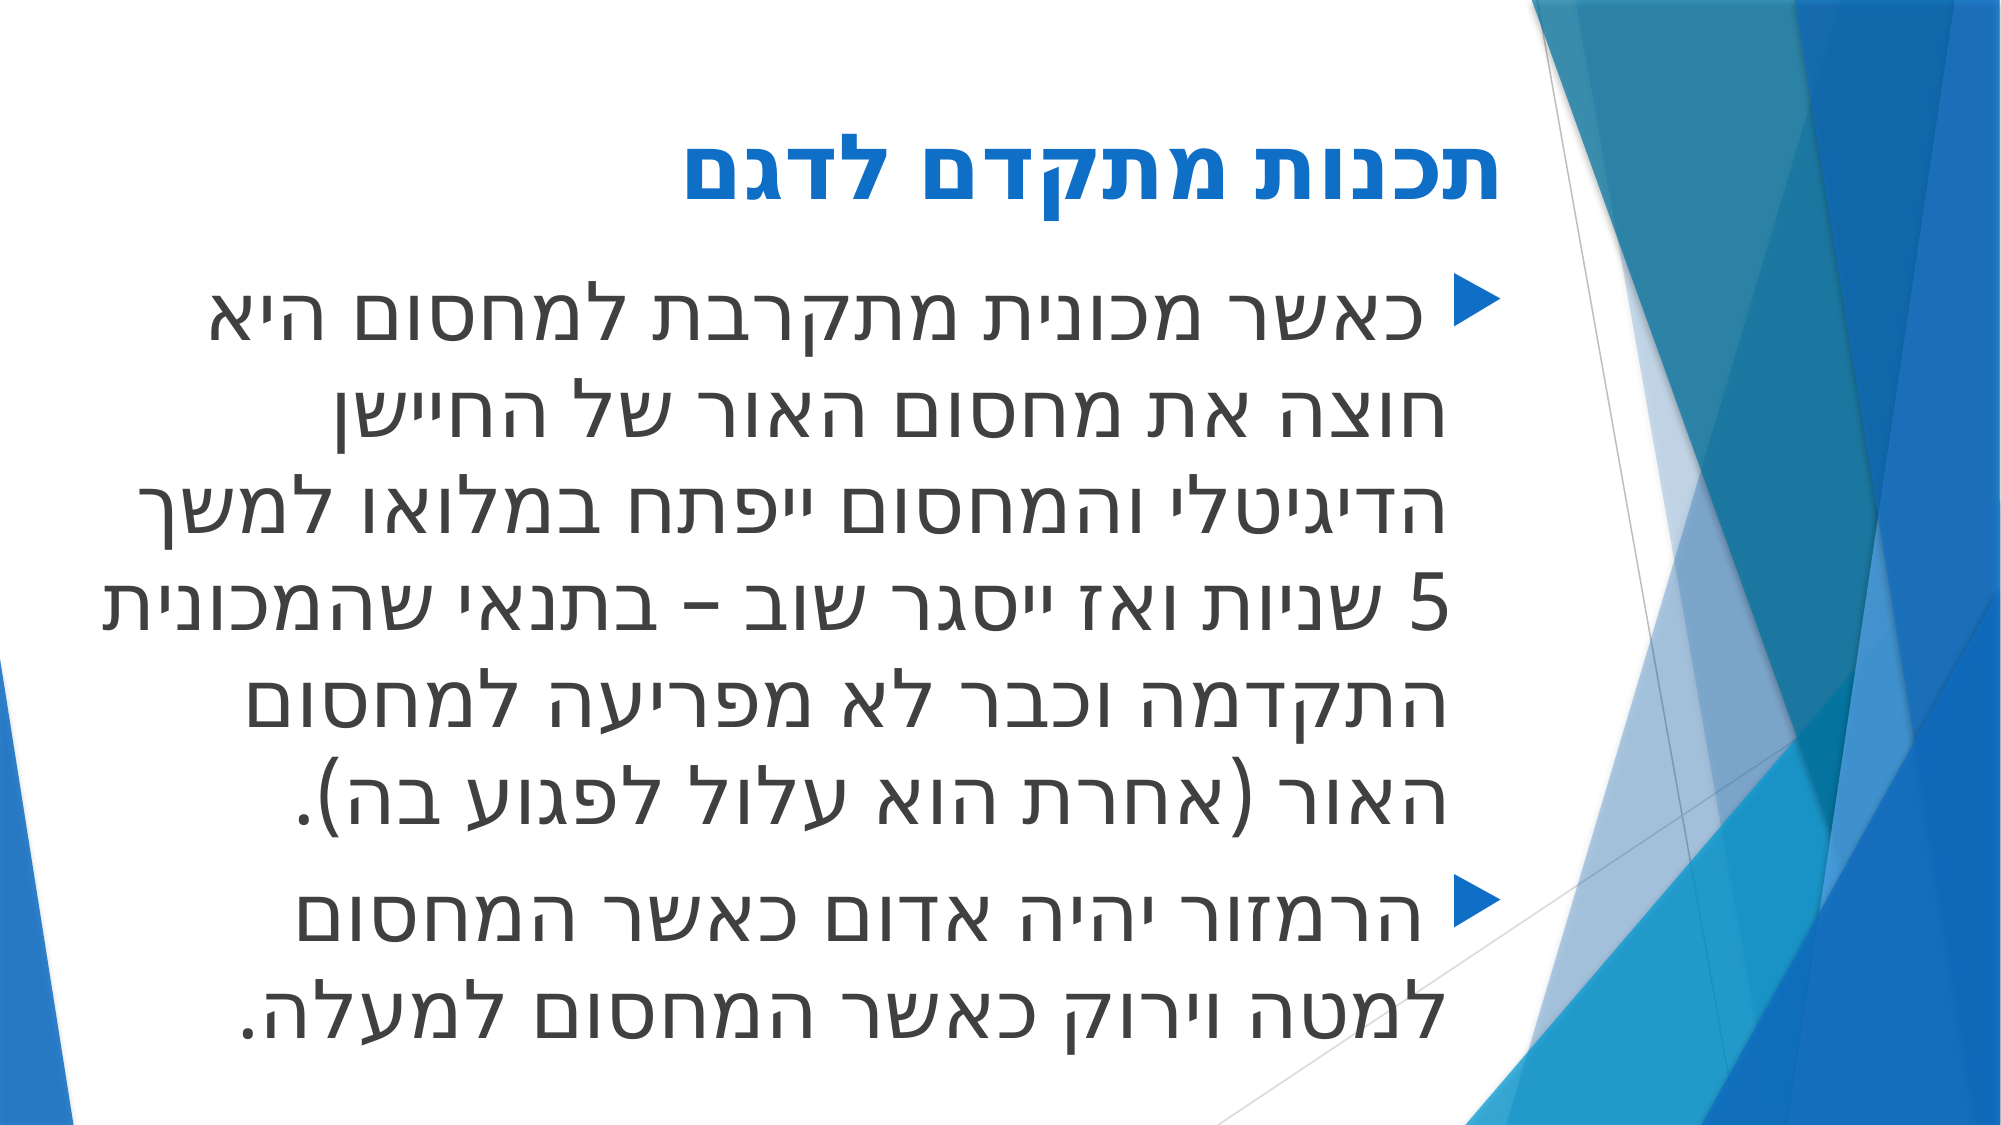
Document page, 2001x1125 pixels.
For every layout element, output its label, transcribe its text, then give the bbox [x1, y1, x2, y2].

title תכנות מתקדם לדגם [111, 99, 1522, 251]
text_box כאשר מכונית מתקרבת למחסום היא חוצה את מחסום האור של החיישן הדיגיטלי והמחסום ייפתח במלואו למשך 5 שניות ואז ייסגר שוב – בתנאי שהמכונית התקדמה וכבר לא מפריעה למחסום האור (אחרת הוא עלול לפגוע בה). הרמזור יהיה אדום כאשר המחסום למטה וירוק כאשר המחסום למעלה. [78, 251, 1522, 1092]
